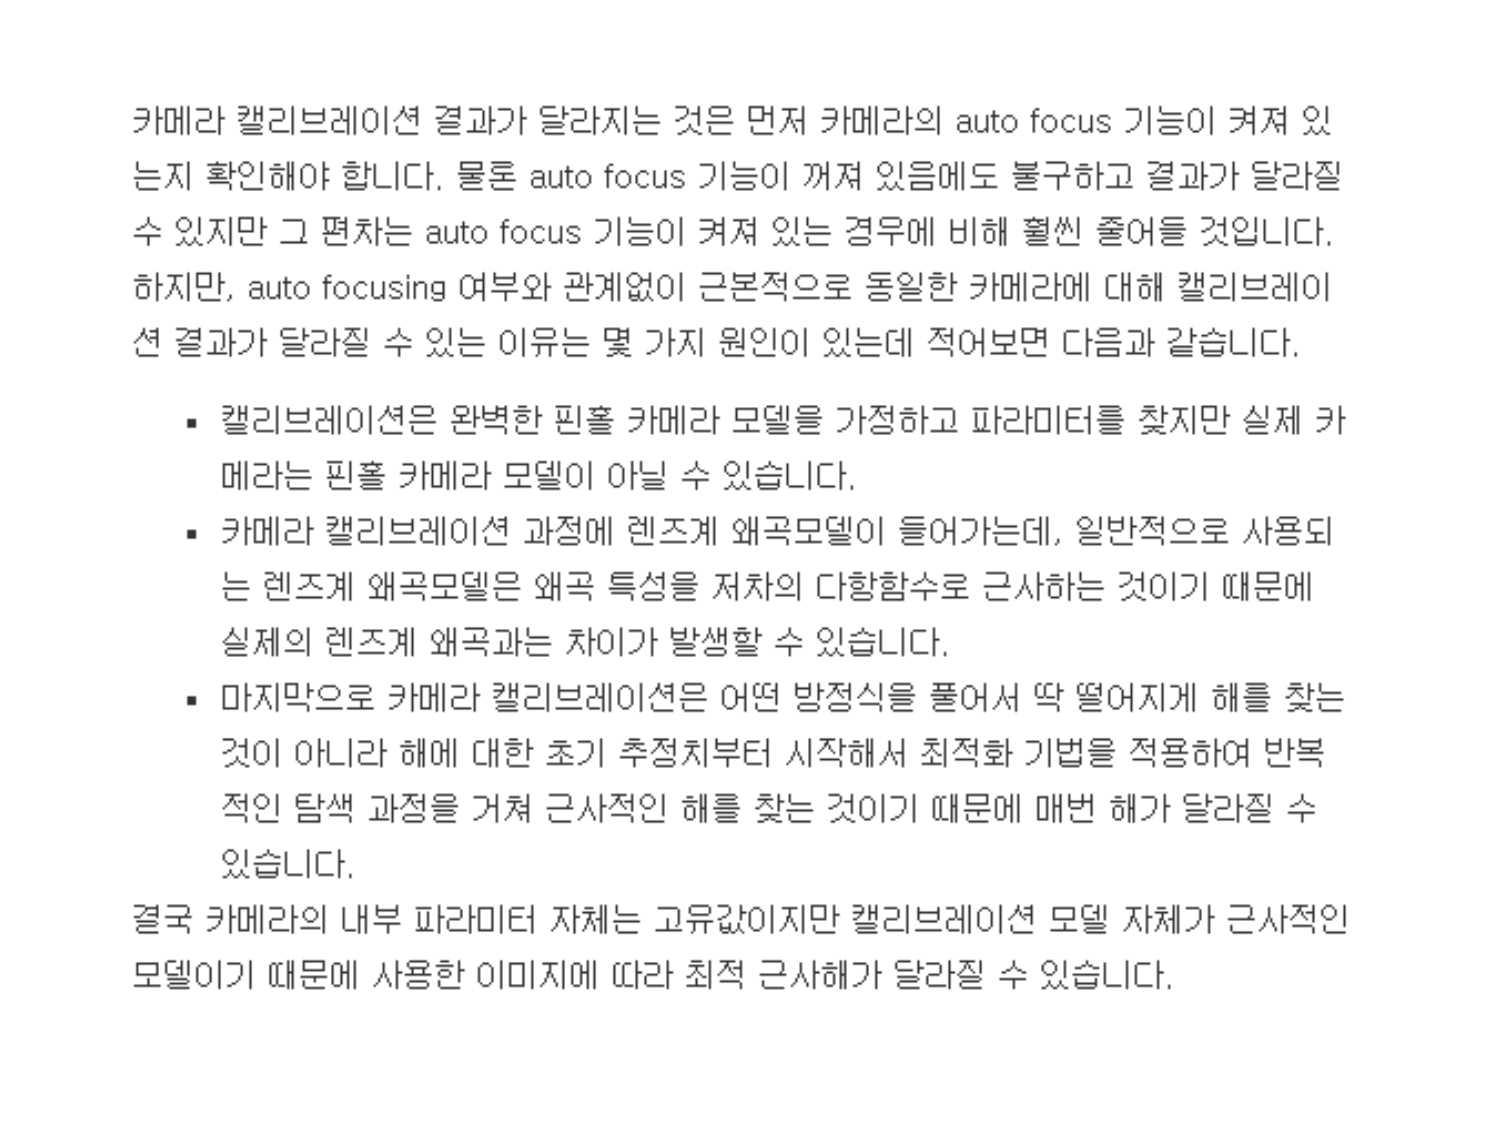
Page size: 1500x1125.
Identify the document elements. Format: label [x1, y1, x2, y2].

picture [88, 89, 1435, 1043]
